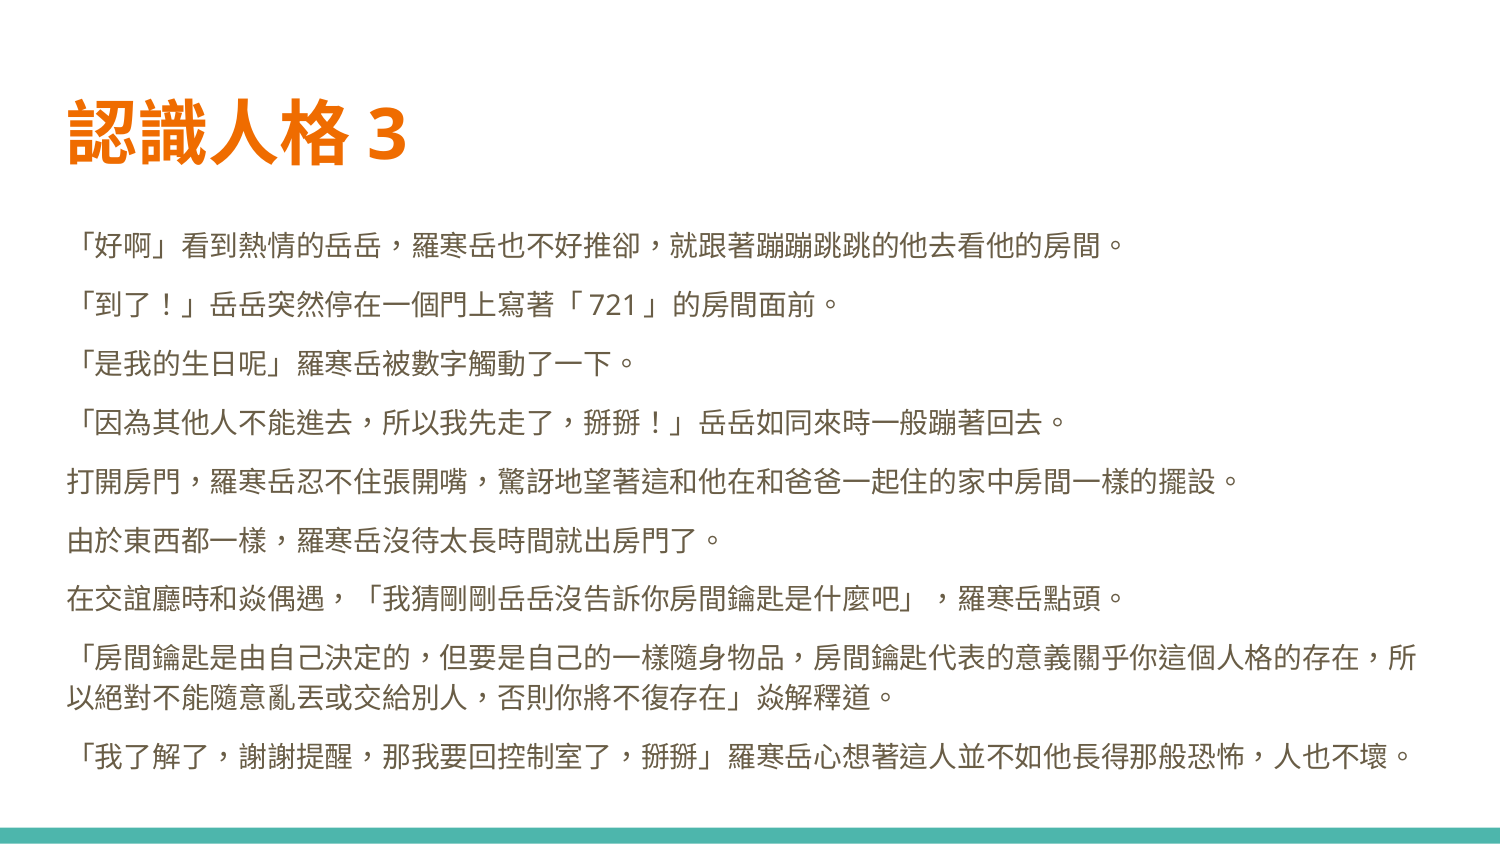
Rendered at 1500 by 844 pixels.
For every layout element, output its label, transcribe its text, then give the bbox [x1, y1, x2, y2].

title 認識人格3 [51, 72, 1449, 189]
list 「好啊」看到熱情的岳岳，羅寒岳也不好推卻，就跟著蹦蹦跳跳的他去看他的房間。 「到了！」岳岳突然停在一個門上寫著「721」的房間面前。 「是我的生日呢」羅寒岳被數字觸動了一下。 「因為其他人不能進去，所以我先走了，掰掰！」岳岳如同來時一般蹦著回去。 打開房門，羅寒岳忍不住張開嘴，驚訝地望著這和他在和爸爸一起住的家中房間一樣的擺設。 由於東西都一樣，羅寒岳沒待太長時間就出房門了。 在交誼廳時和焱偶遇，「我猜剛剛岳岳沒告訴你房間鑰匙是什麼吧」，羅寒岳點頭。 「房間鑰匙是由自己決定的，但要是自己的一樣隨身物品，房間鑰匙代表的意義關乎你這個人格的存在，所以絕對不能隨意亂丟或交給別人，否則你將不復存在」焱解釋道。 「我了解了，謝謝提醒，那我要回控制室了，掰掰」羅寒岳心想著這人並不如他長得那般恐怖，人也不壞。 [51, 207, 1449, 798]
